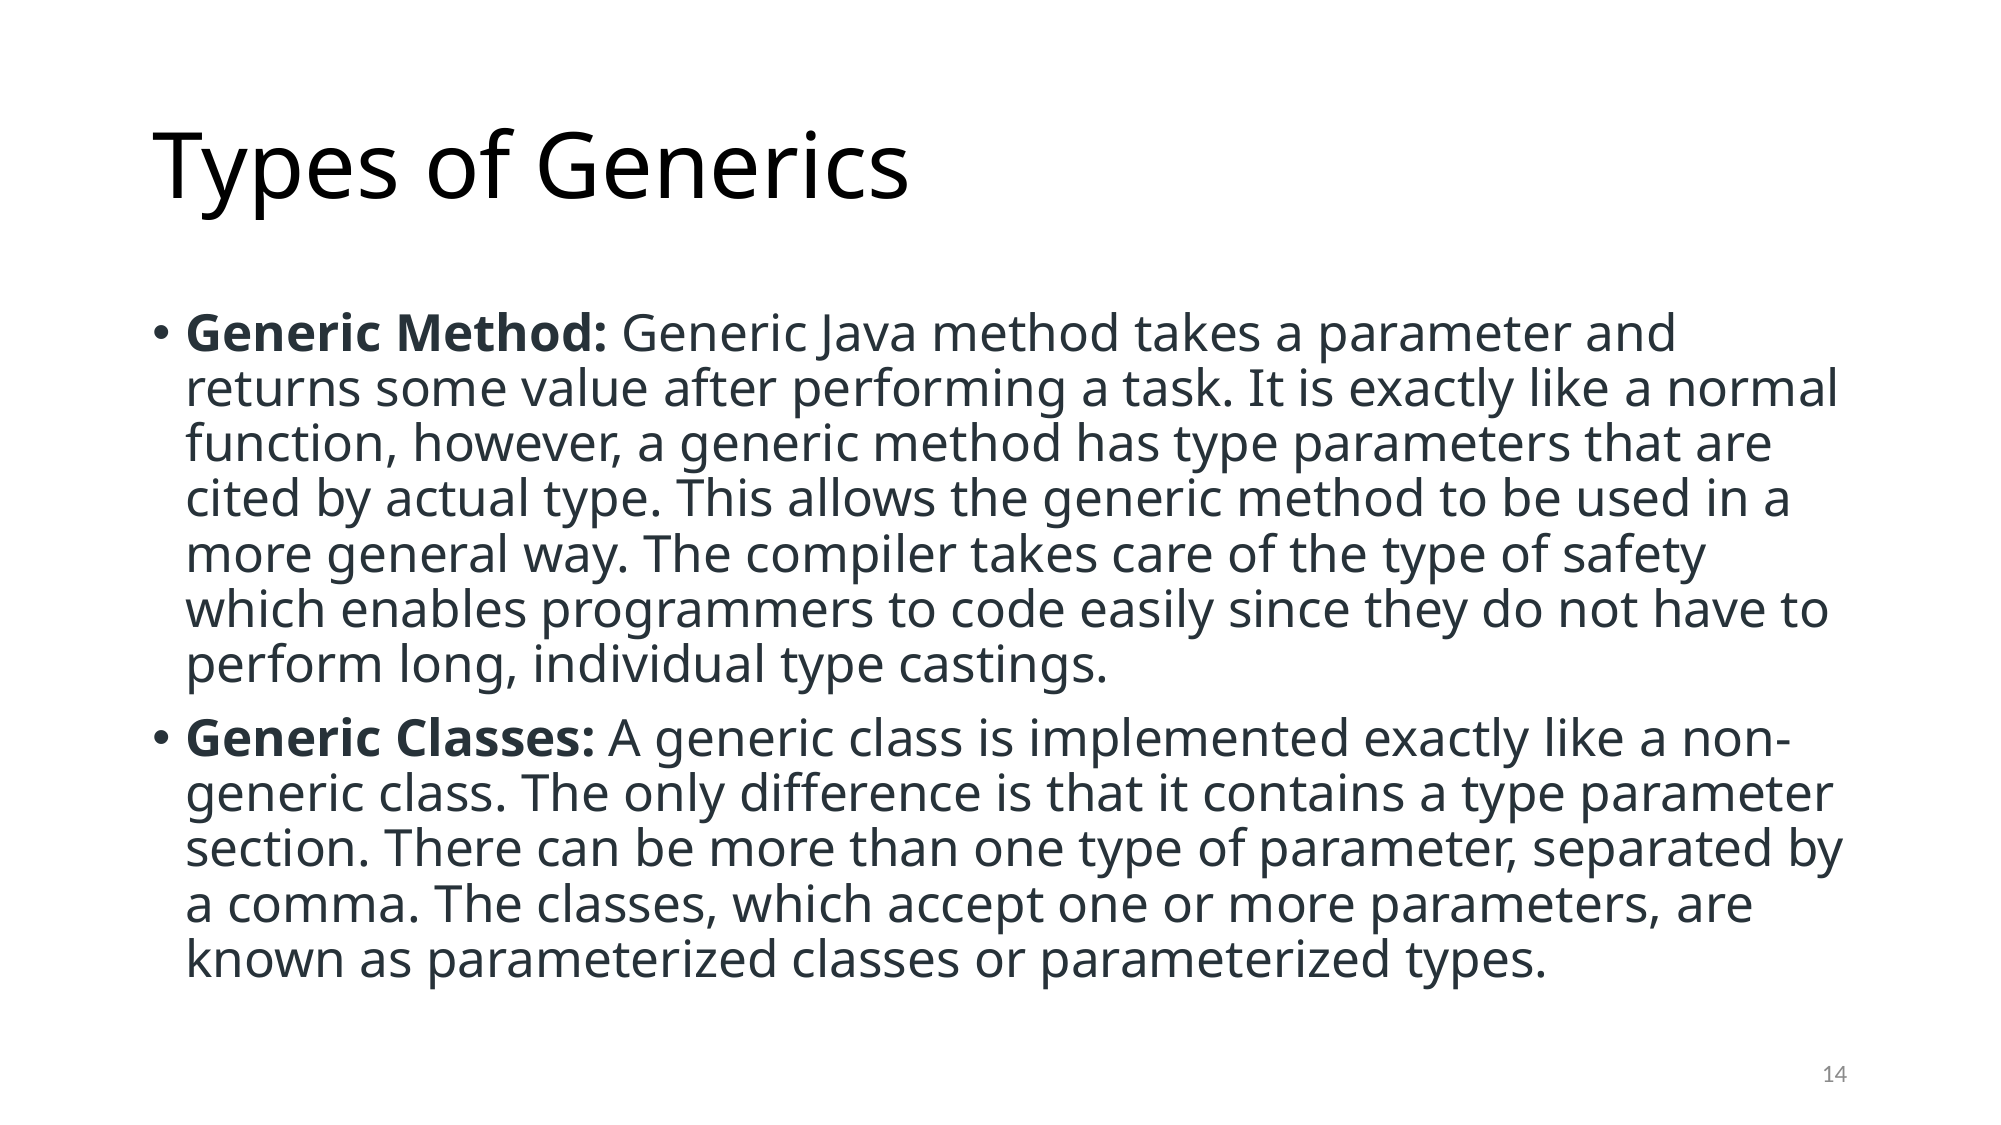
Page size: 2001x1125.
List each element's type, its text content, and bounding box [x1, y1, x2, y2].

list Generic Method: Generic Java method takes a parameter and returns some value after performing a task. It is exactly like a normal function, however, a generic method has type parameters that are cited by actual type. This allows the generic method to be used in a more general way. The compiler takes care of the type of safety which enables programmers to code easily since they do not have to perform long, individual type castings. Generic Classes: A generic class is implemented exactly like a non-generic class. The only difference is that it contains a type parameter section. There can be more than one type of parameter, separated by a comma. The classes, which accept one or more parameters, ​are known as parameterized classes or parameterized types. [137, 299, 1863, 1014]
title Types of Generics [137, 59, 1863, 278]
slide_number 14 [1412, 1042, 1863, 1103]
